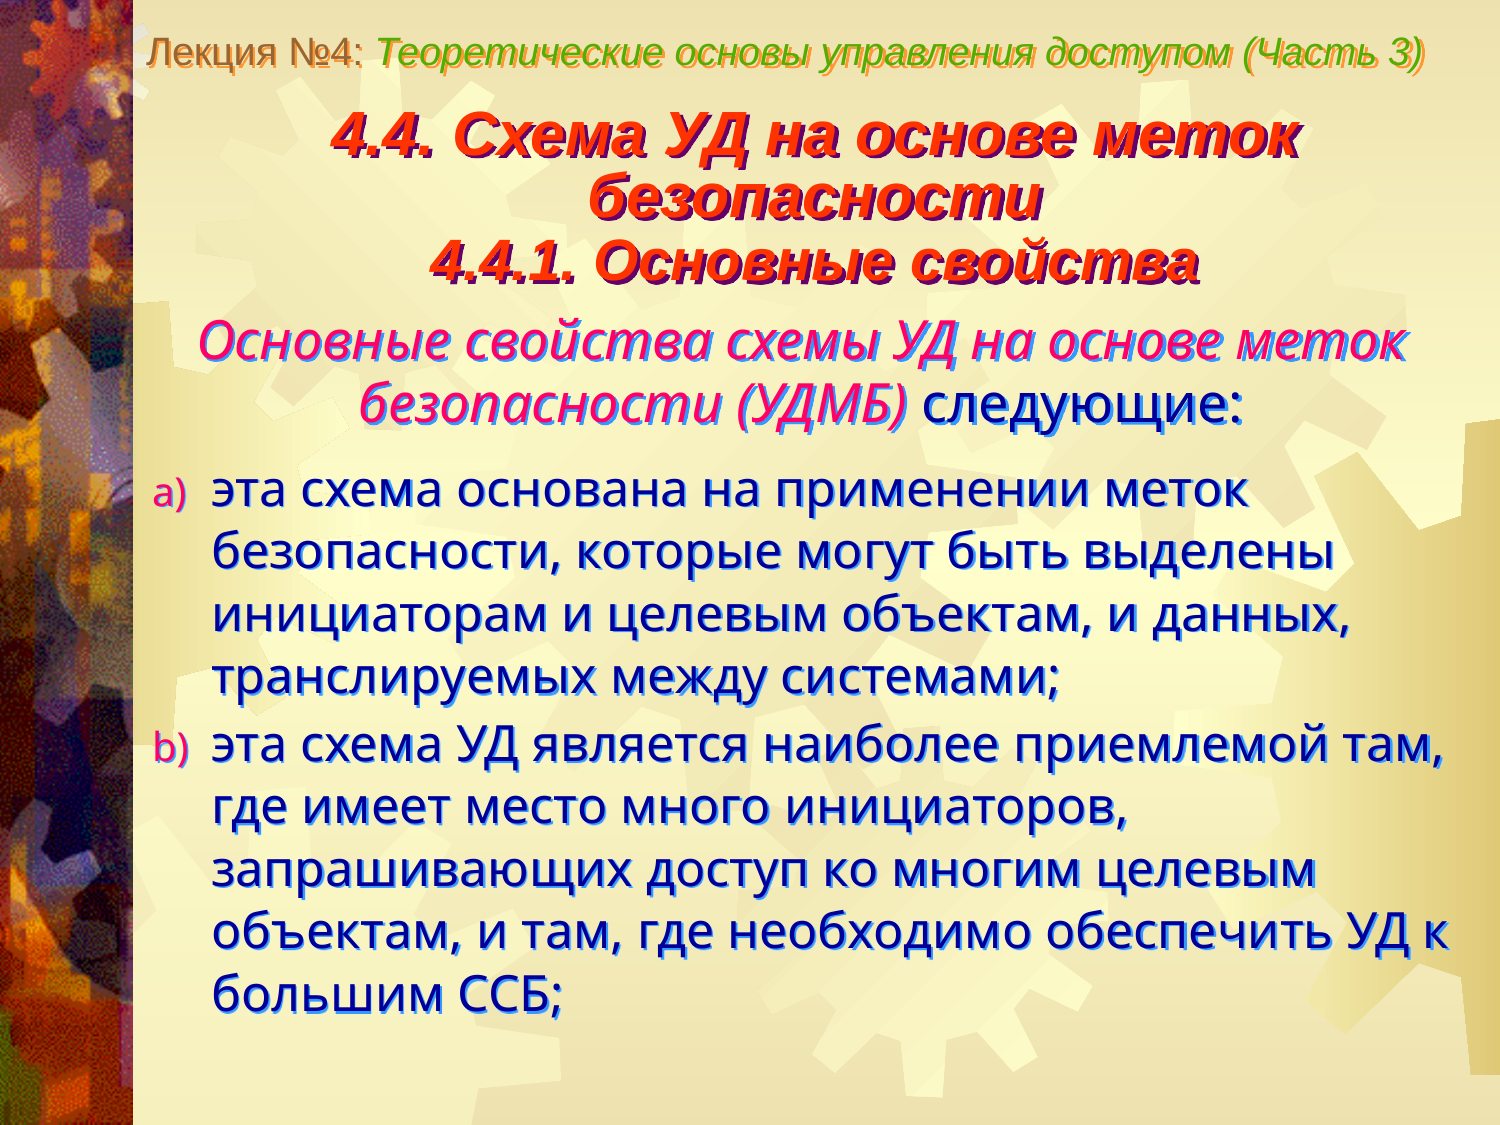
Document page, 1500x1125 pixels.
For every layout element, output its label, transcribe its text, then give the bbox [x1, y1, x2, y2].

picture [0, 0, 133, 1125]
text_box Лекция №4: Теоретические основы управления доступом (Часть 3) [123, 31, 1500, 75]
text_box эта схема основана на применении меток безопасности, которые могут быть выделены инициаторам и целевым объектам, и данных, транслируемых между системами; эта схема УД является наиболее приемлемой там, где имеет место много инициаторов, запрашивающих доступ ко многим целевым объектам, и там, где необходимо обеспечить УД к большим ССБ; [152, 453, 1465, 1022]
text_box 4.4. Схема УД на основе меток безопасности 4.4.1. Основные свойства [130, 104, 1500, 293]
text_box Основные свойства схемы УД на основе меток безопасности (УДМБ) следующие: [144, 307, 1458, 433]
